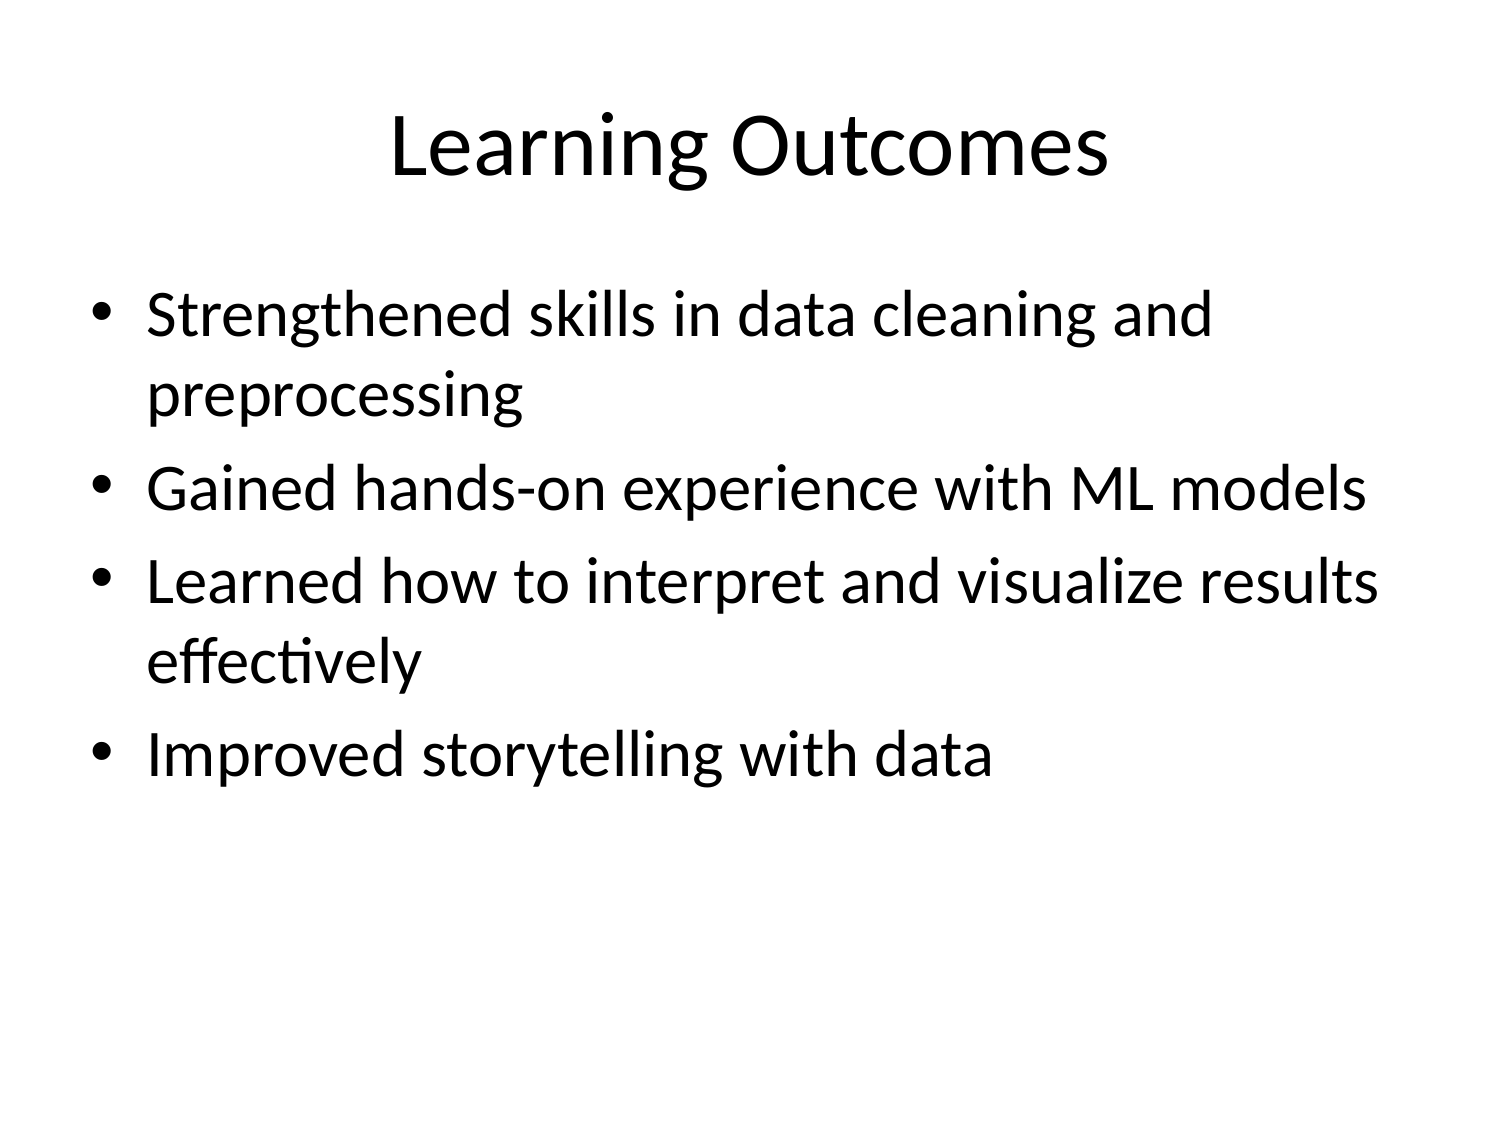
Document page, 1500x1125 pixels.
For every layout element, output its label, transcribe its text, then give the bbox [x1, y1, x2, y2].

title Learning Outcomes [75, 45, 1425, 233]
list Strengthened skills in data cleaning and preprocessing Gained hands-on experience with ML models Learned how to interpret and visualize results effectively Improved storytelling with data [75, 262, 1425, 1005]
